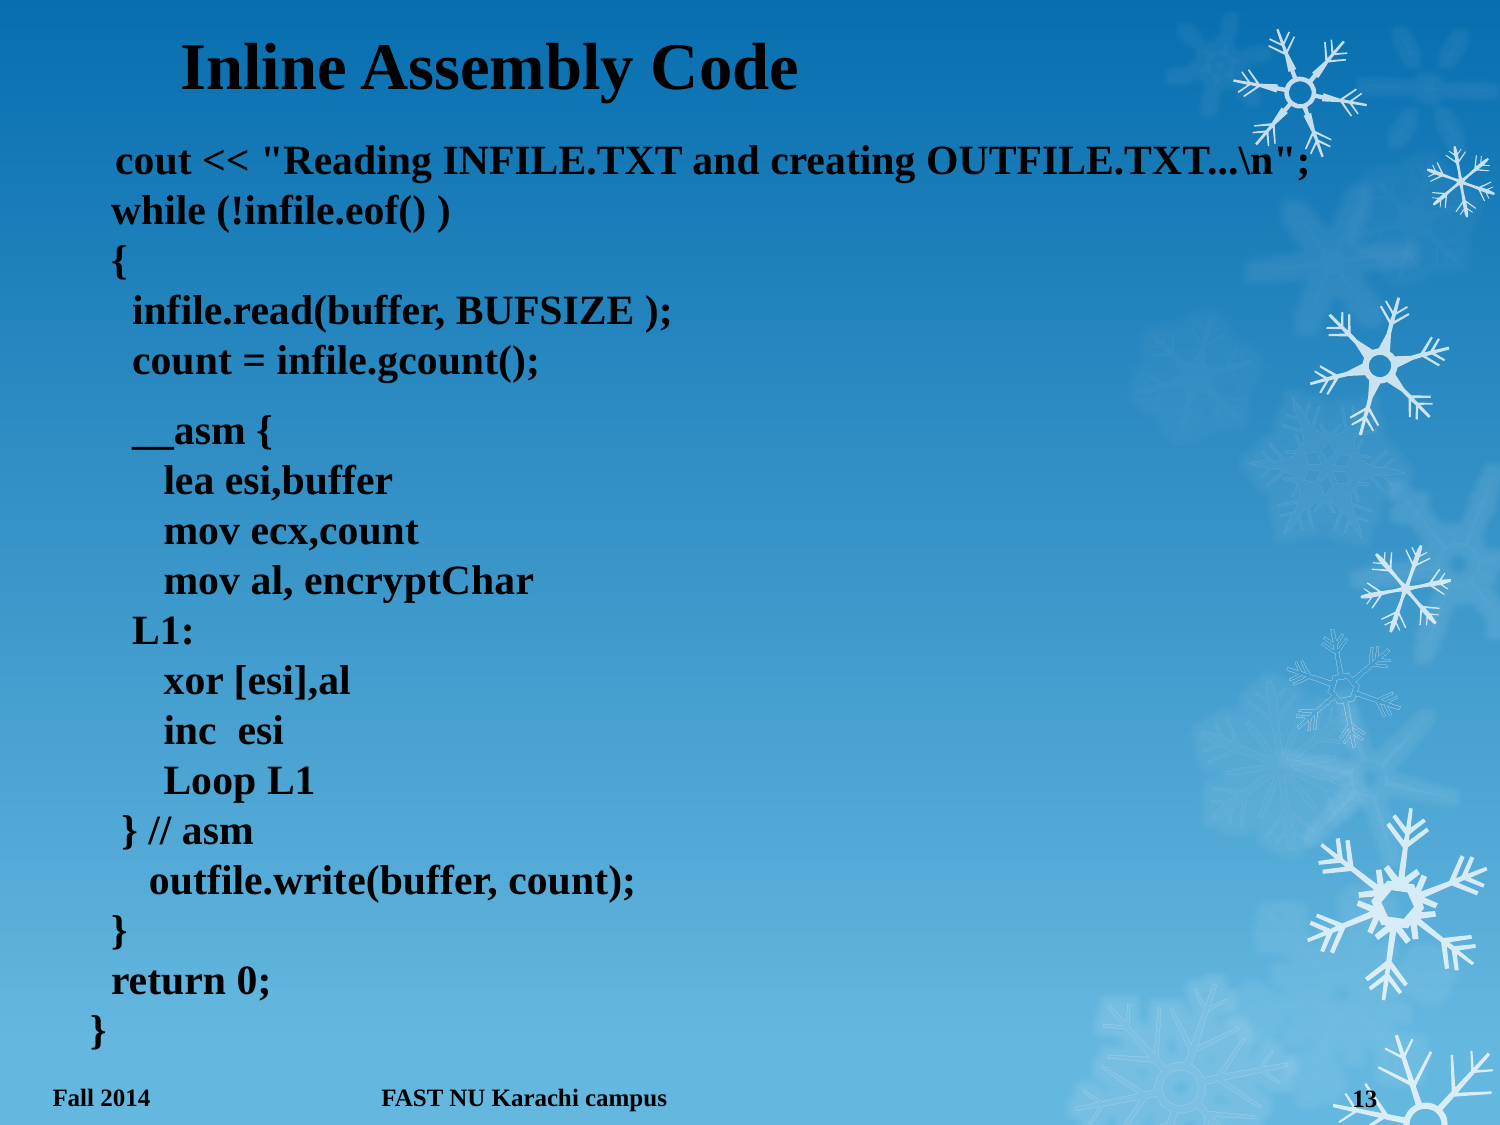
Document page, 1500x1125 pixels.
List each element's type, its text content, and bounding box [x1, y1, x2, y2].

list cout << "Reading INFILE.TXT and creating OUTFILE.TXT...\n"; while (!infile.eof() ) { infile.read(buffer, BUFSIZE ); count = infile.gcount(); __asm { lea esi,buffer mov ecx,count mov al, encryptChar L1: xor [esi],al inc esi Loop L1 } // asm outfile.write(buffer, count); } return 0; } [75, 125, 1488, 1050]
slide_number 13 [1337, 1060, 1438, 1121]
footer Fall 2014 FAST NU Karachi campus [37, 1059, 956, 1120]
title Inline Assembly Code [165, 0, 1335, 125]
